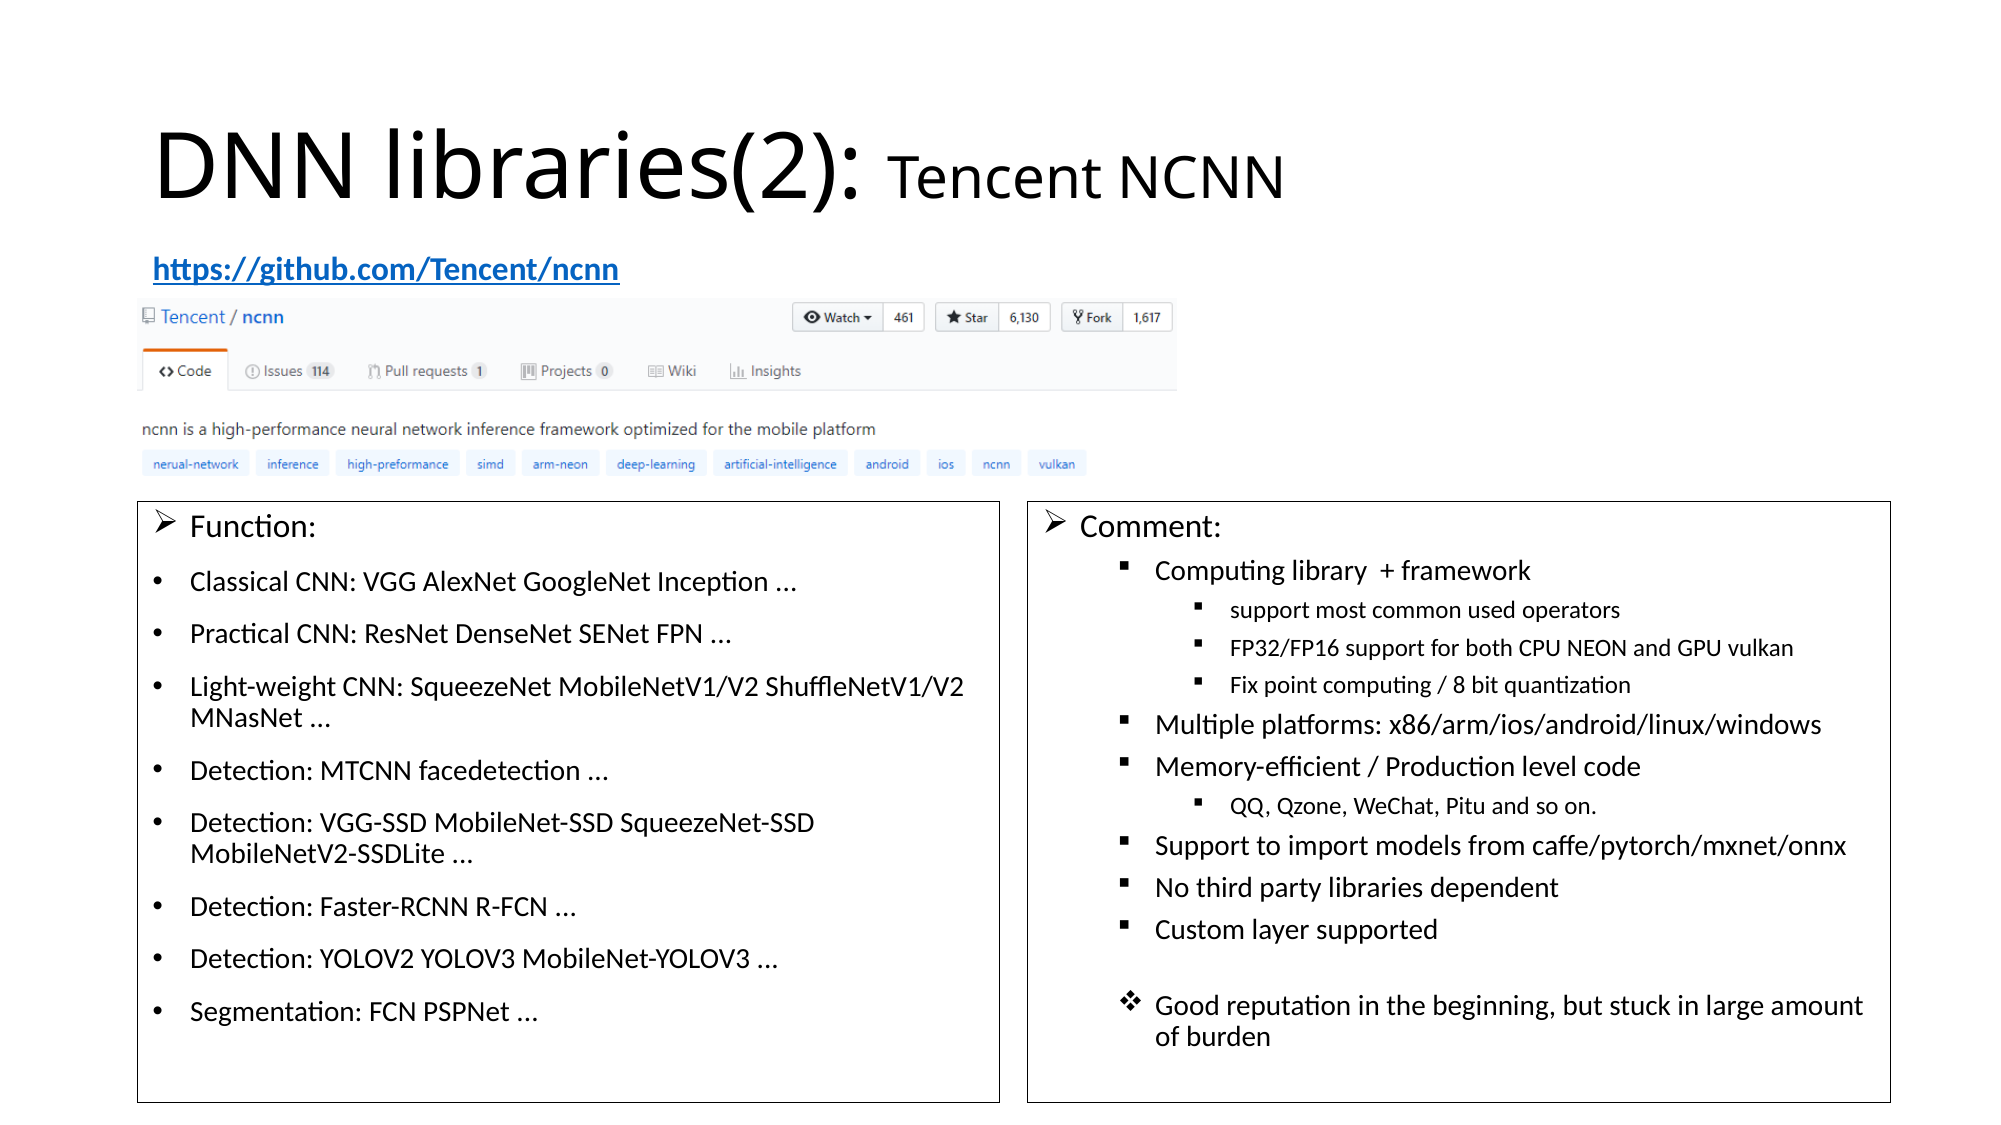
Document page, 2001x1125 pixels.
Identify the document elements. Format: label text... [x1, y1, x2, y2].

title DNN libraries(2): Tencent NCNN [137, 59, 1863, 278]
picture [137, 298, 1177, 476]
list Function: Classical CNN: VGG AlexNet GoogleNet Inception ... Practical CNN: ResNet DenseNet SENet FPN ... Light-weight CNN: SqueezeNet MobileNetV1/V2 ShuffleNetV1/V2 MNasNet ... Detection: MTCNN facedetection ... Detection: VGG-SSD MobileNet-SSD SqueezeNet-SSD MobileNetV2-SSDLite ... Detection: Faster-RCNN R-FCN ... Detection: YOLOV2 YOLOV3 MobileNet-YOLOV3 ... Segmentation: FCN PSPNet ... [137, 501, 1000, 1103]
text_box Comment: Computing library + framework support most common used operators FP32/FP16 support for both CPU NEON and GPU vulkan Fix point computing / 8 bit quantization Multiple platforms: x86/arm/ios/android/linux/windows Memory-efficient / Production level code QQ, Qzone, WeChat, Pitu and so on. Support to import models from caffe/pytorch/mxnet/onnx No third party libraries dependent Custom layer supported Good reputation in the beginning, but stuck in large amount of burden [1027, 501, 1891, 1103]
list https://github.com/Tencent/ncnn [137, 241, 984, 296]
